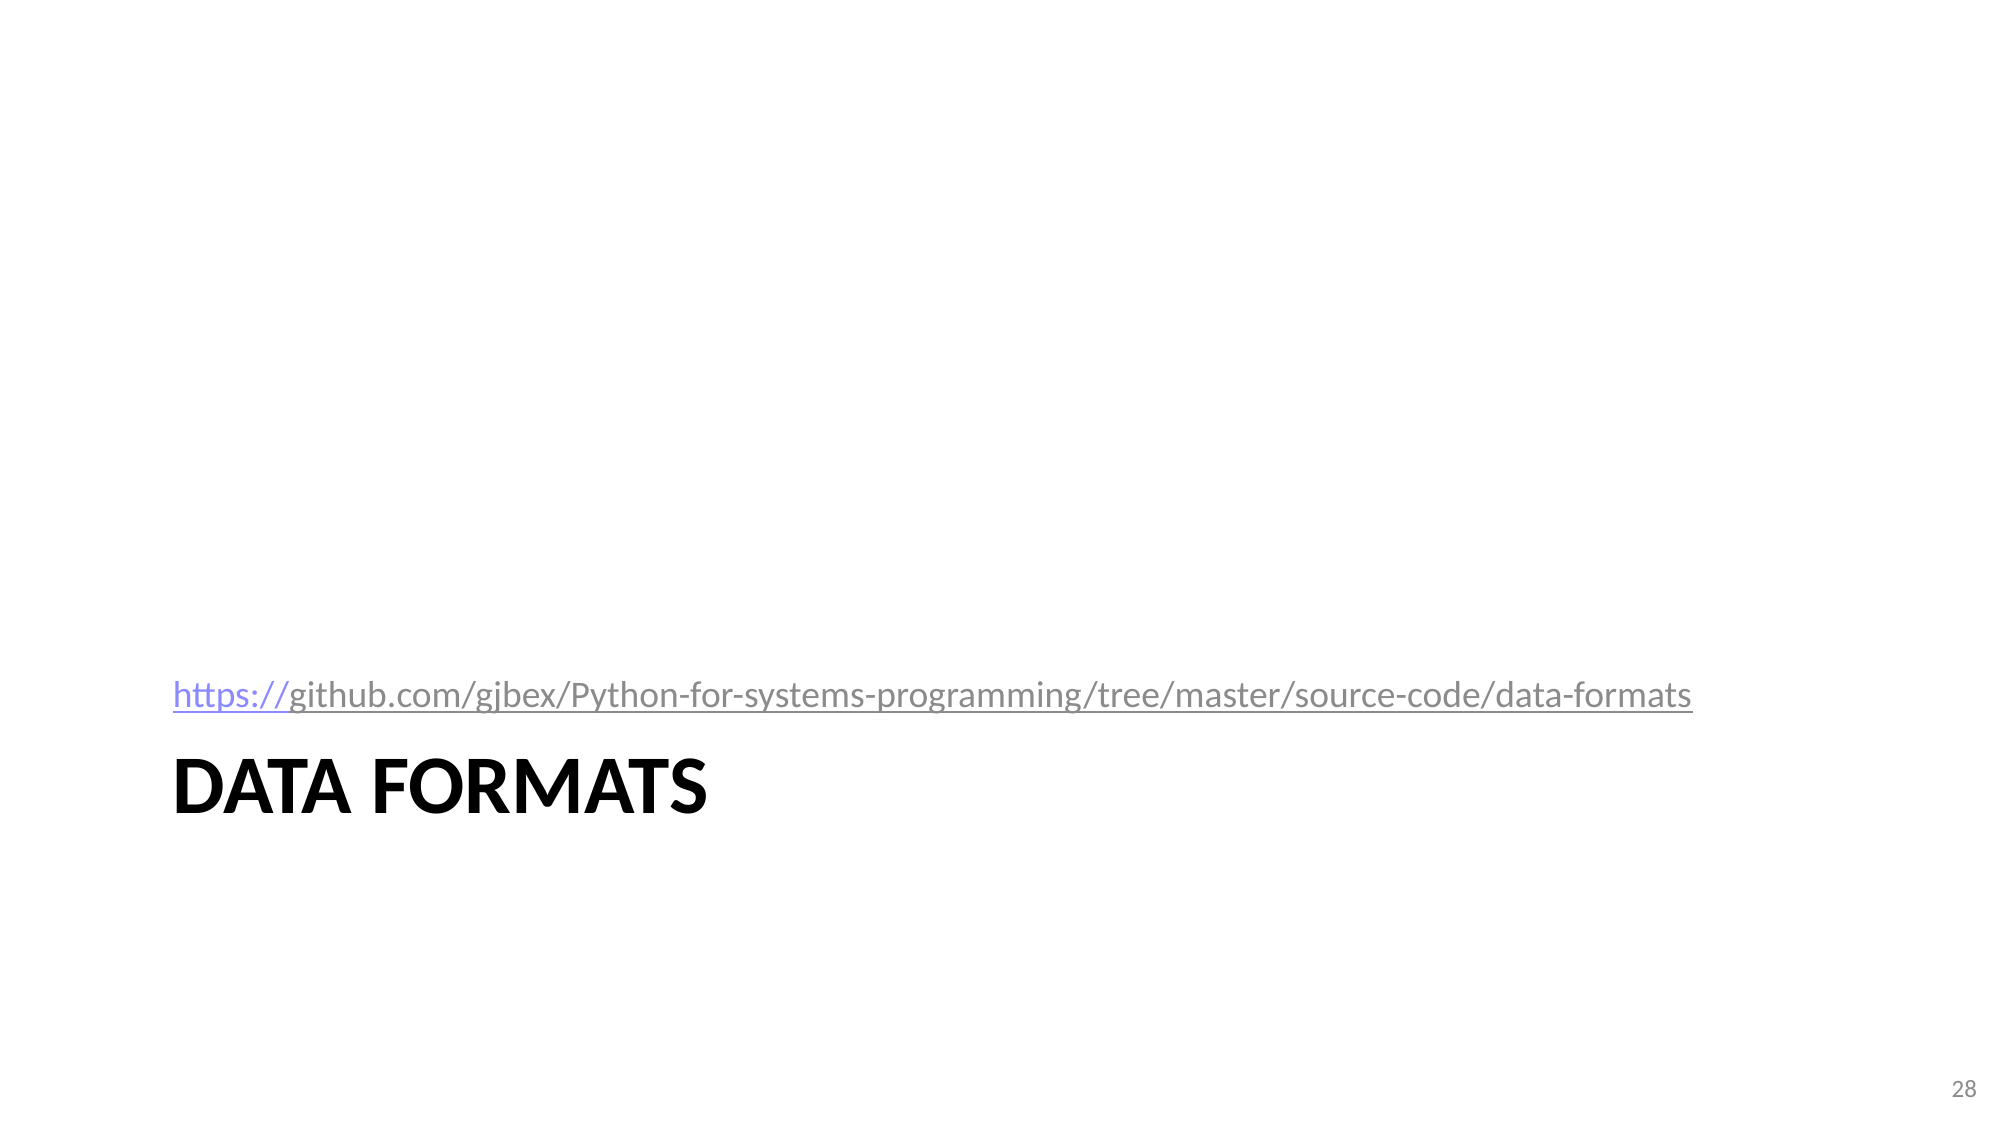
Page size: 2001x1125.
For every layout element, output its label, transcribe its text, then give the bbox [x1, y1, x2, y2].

title Data formats [157, 723, 1858, 947]
list https://github.com/gjbex/Python-for-systems-programming/tree/master/source-code/data-formats [157, 476, 1858, 723]
slide_number 28 [1525, 1057, 1993, 1118]
